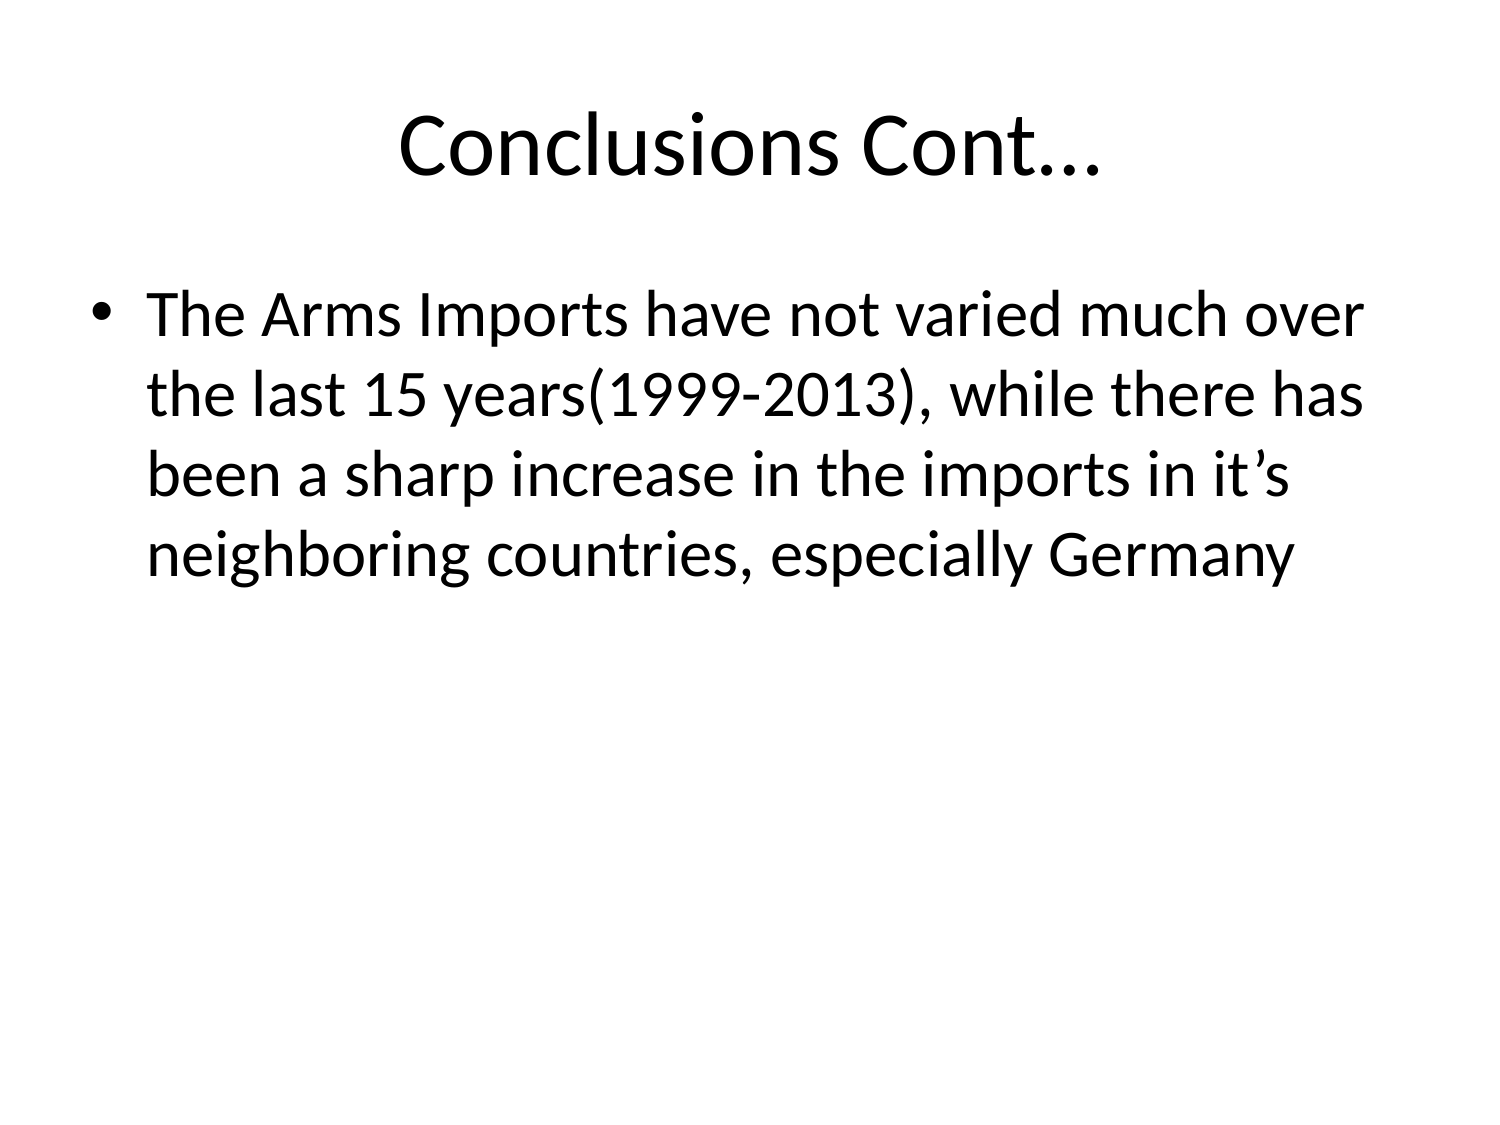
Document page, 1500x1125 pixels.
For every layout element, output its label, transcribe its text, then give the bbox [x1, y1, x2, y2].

title Conclusions Cont… [75, 45, 1425, 233]
list The Arms Imports have not varied much over the last 15 years(1999-2013), while there has been a sharp increase in the imports in it’s neighboring countries, especially Germany [75, 262, 1425, 1005]
